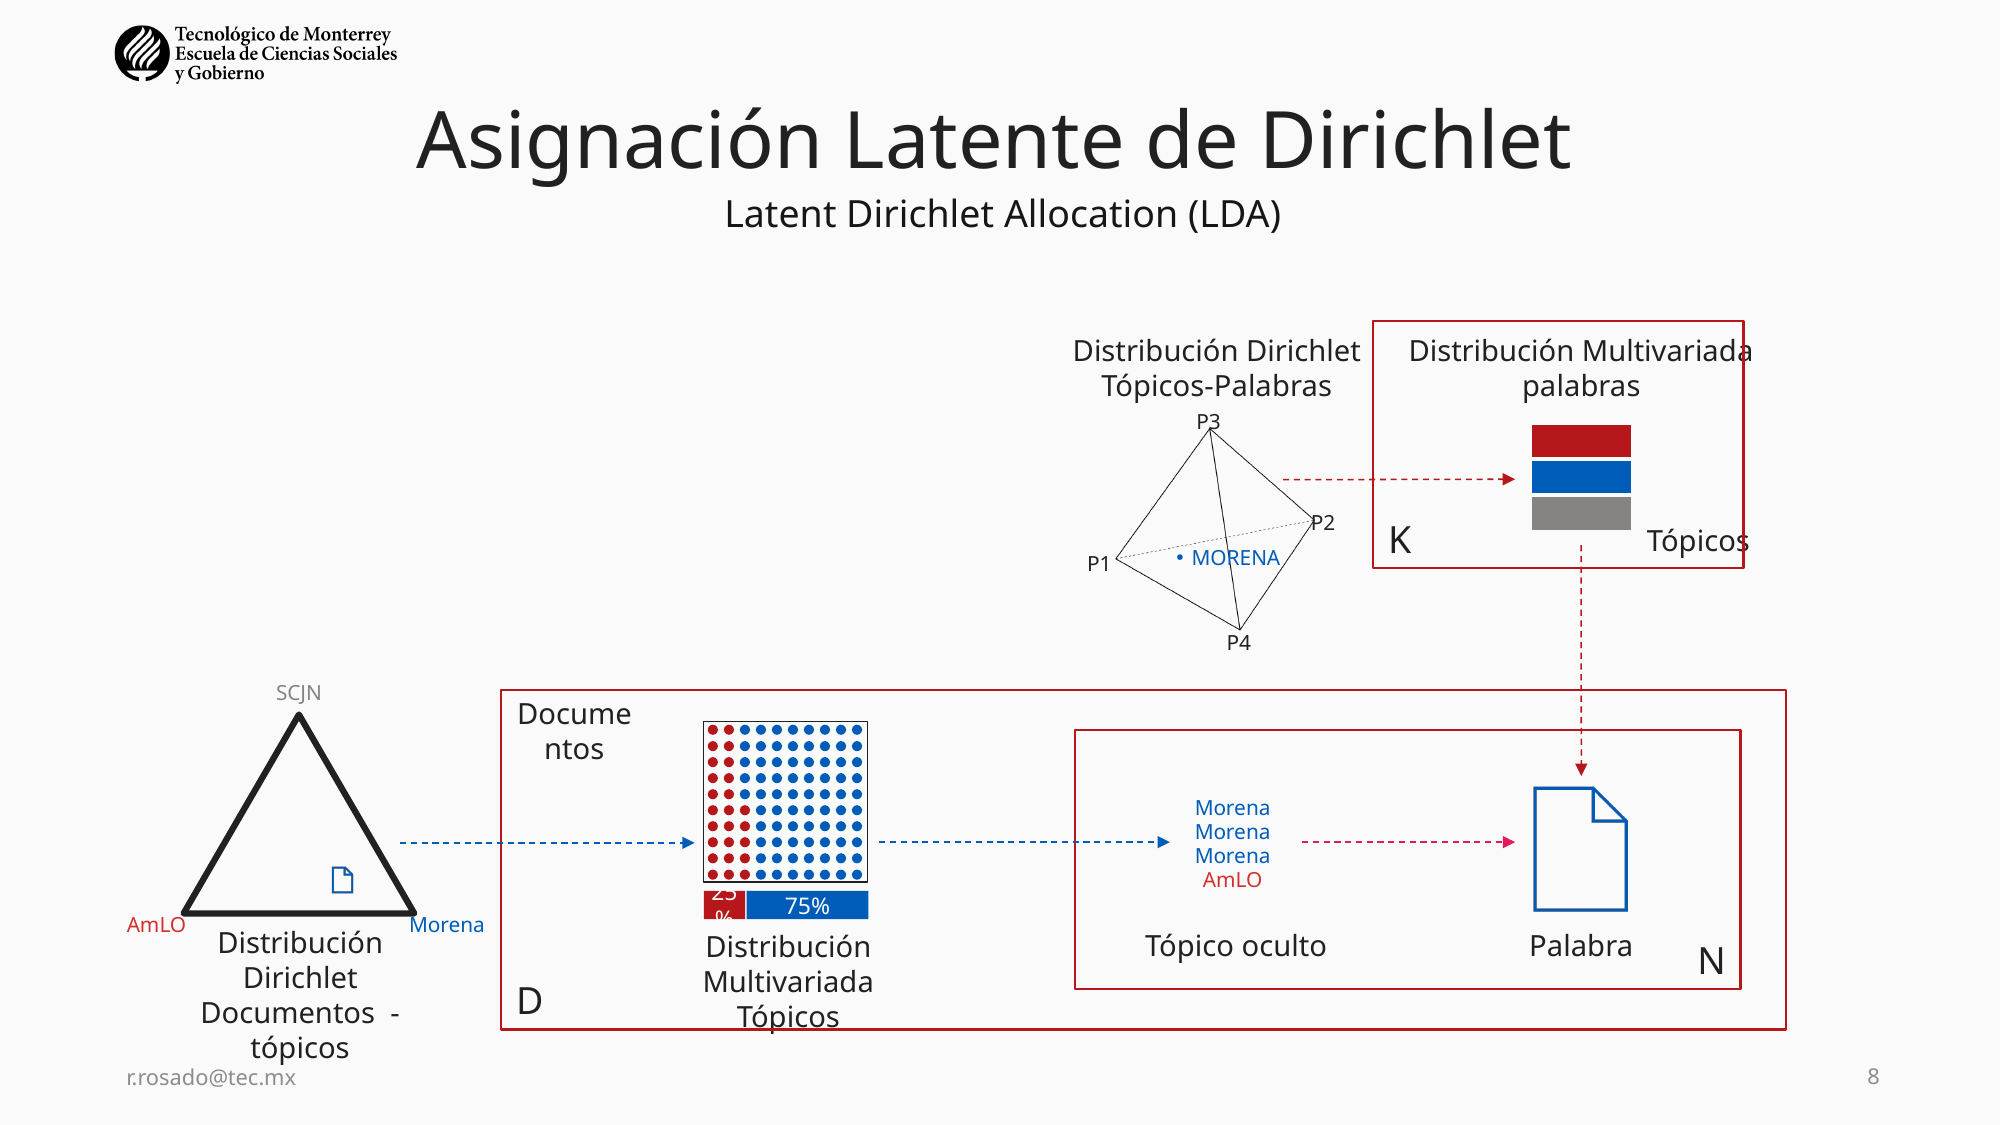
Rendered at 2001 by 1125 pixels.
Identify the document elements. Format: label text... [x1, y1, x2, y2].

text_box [703, 720, 869, 920]
picture [111, 24, 399, 76]
text_box Asignación Latente de Dirichlet [96, 76, 1892, 210]
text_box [123, 672, 180, 946]
text_box Latent Dirichlet Allocation (LDA) [114, 182, 1892, 243]
footer r.rosado@tec.mx [111, 1029, 1260, 1125]
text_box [180, 320, 1786, 1030]
slide_number 8 [1852, 1029, 1912, 1125]
picture [1505, 774, 1656, 924]
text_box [1082, 400, 1340, 651]
